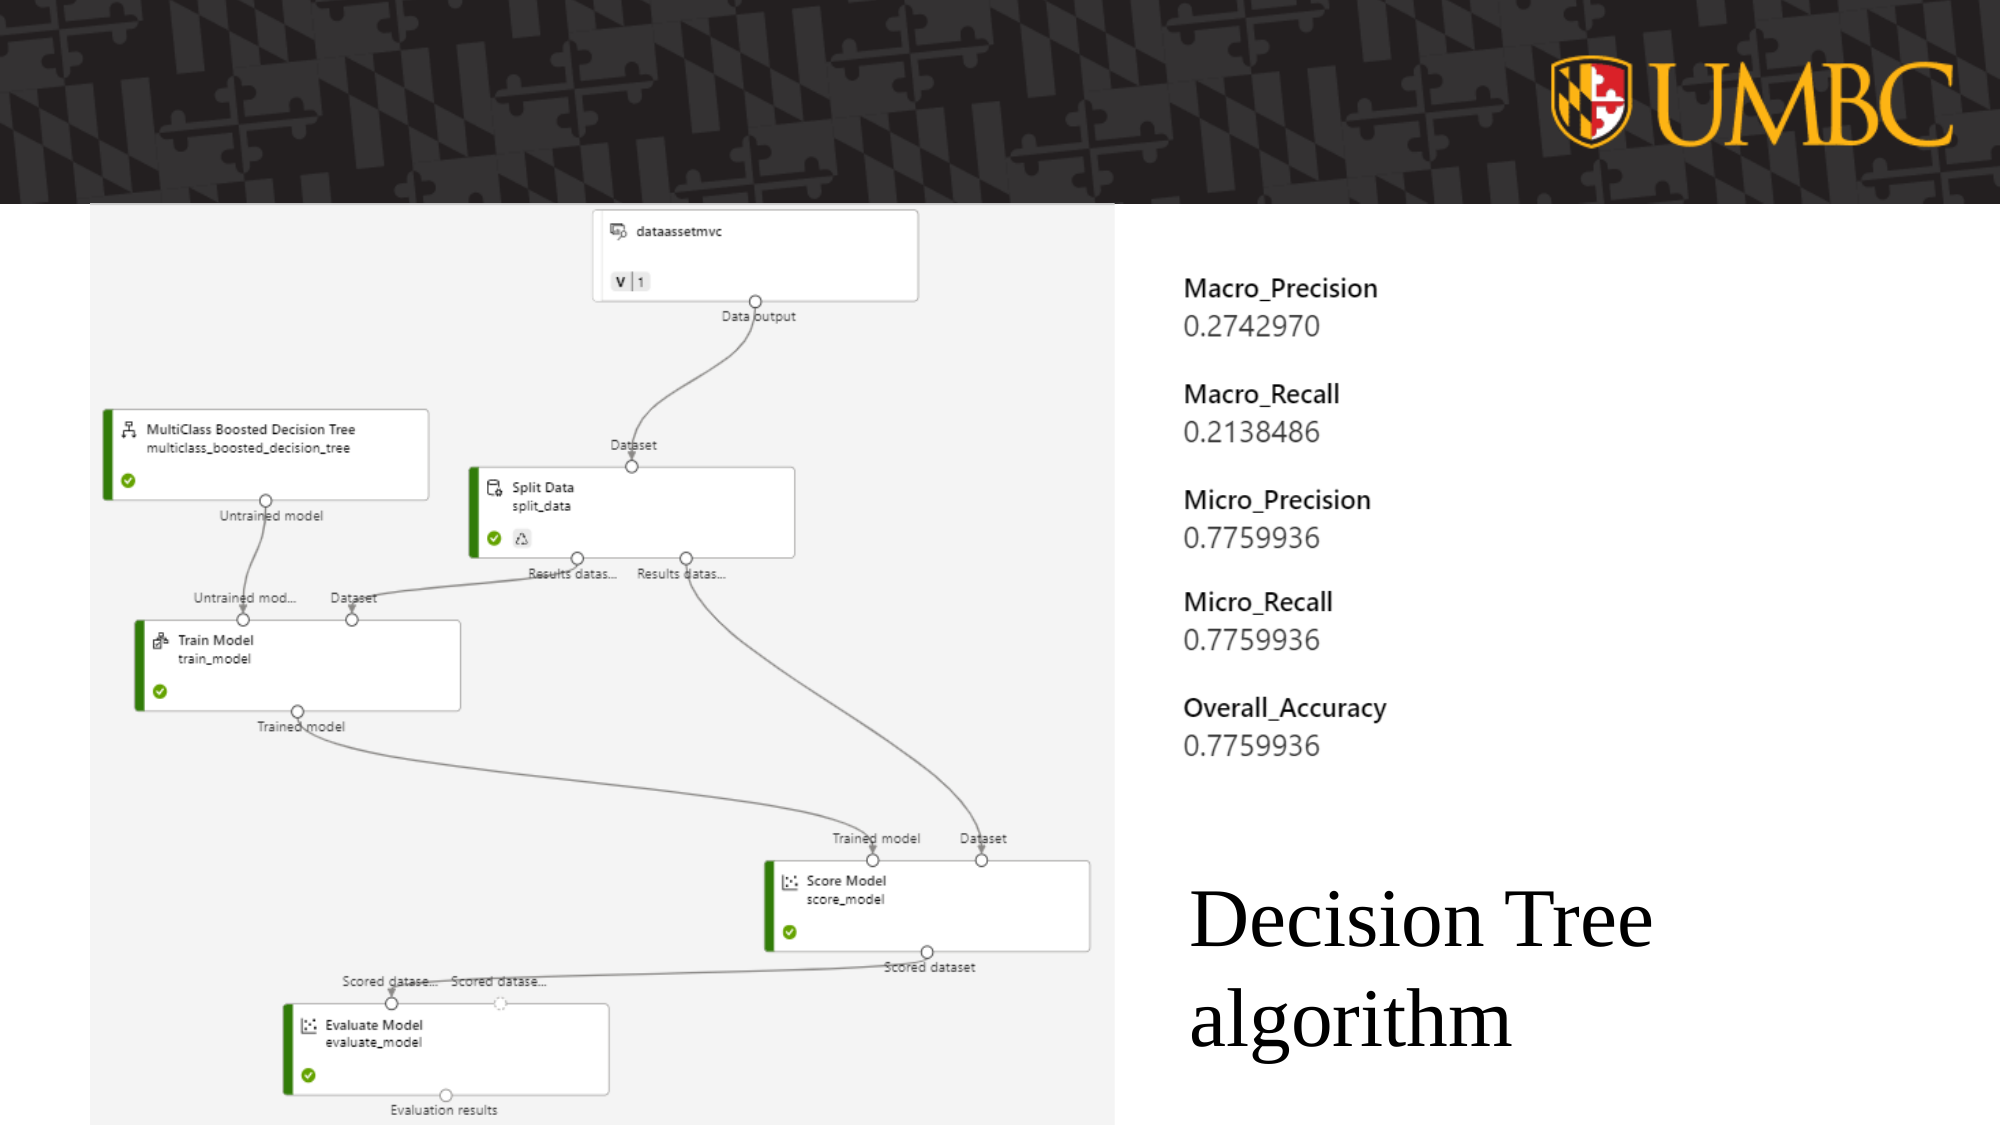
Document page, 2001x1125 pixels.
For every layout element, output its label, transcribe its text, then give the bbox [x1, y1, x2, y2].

picture [0, 0, 2000, 1125]
text_box Decision Tree algorithm [1174, 855, 1910, 1071]
picture [1174, 259, 1440, 795]
